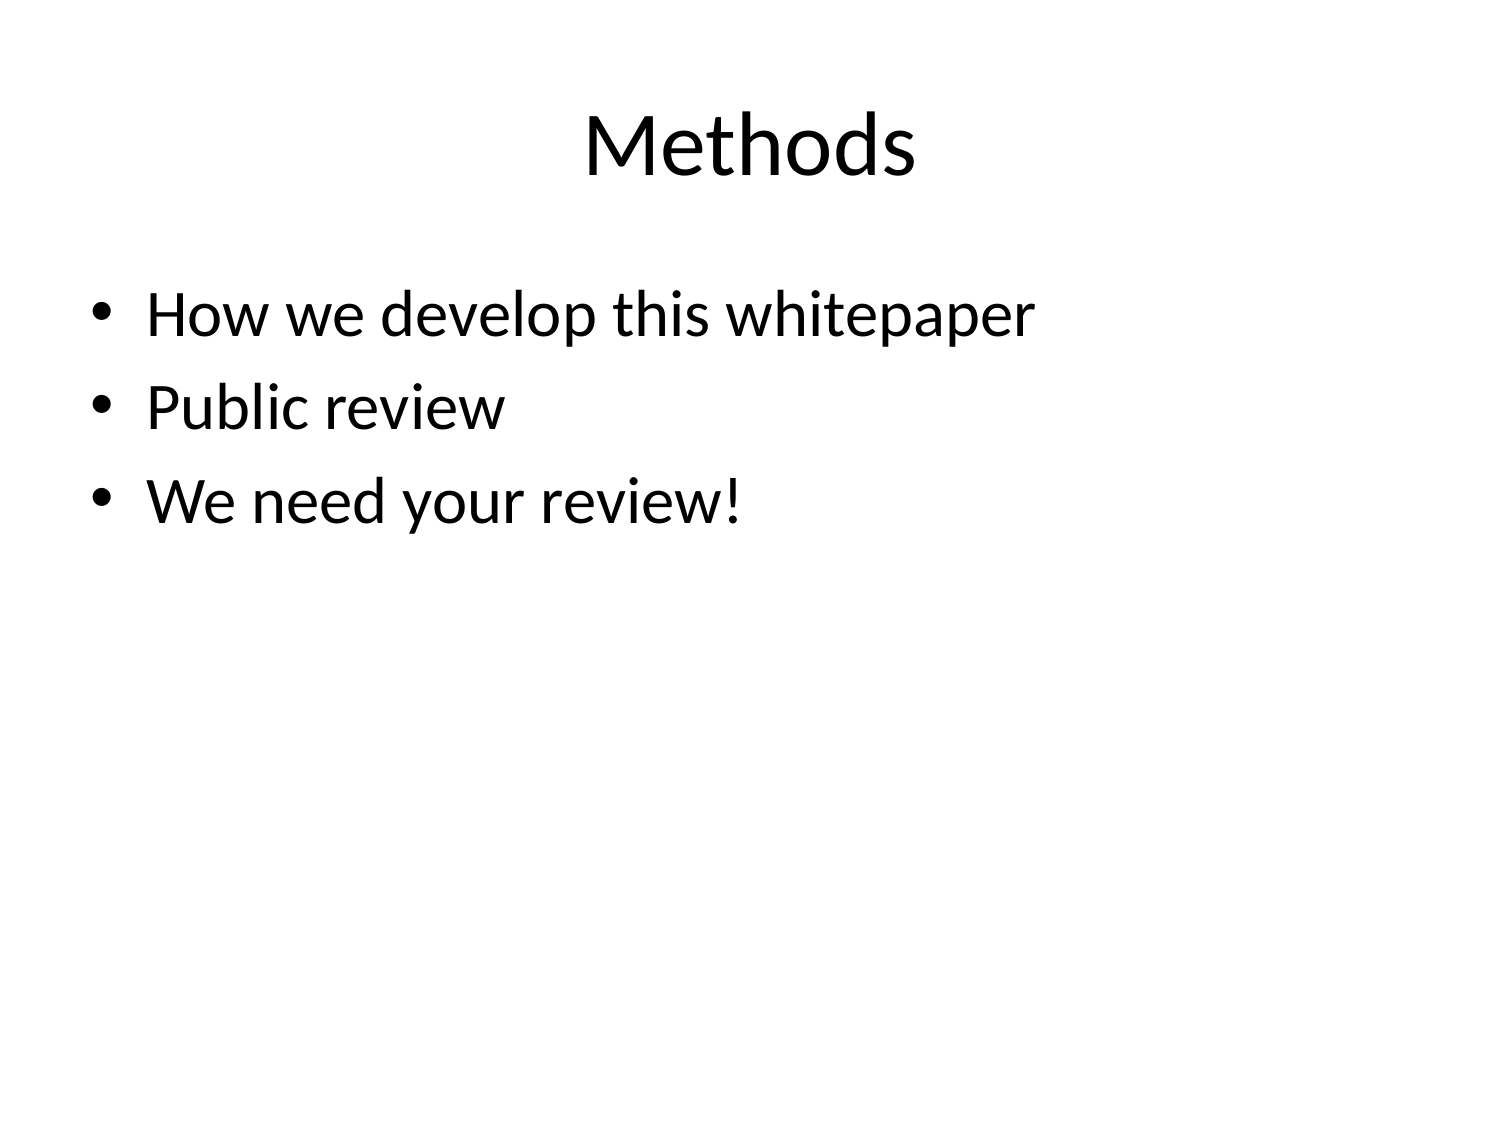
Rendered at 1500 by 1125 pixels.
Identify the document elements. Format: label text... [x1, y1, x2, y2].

title Methods [75, 45, 1425, 233]
list How we develop this whitepaper Public review We need your review! [75, 262, 1425, 1005]
